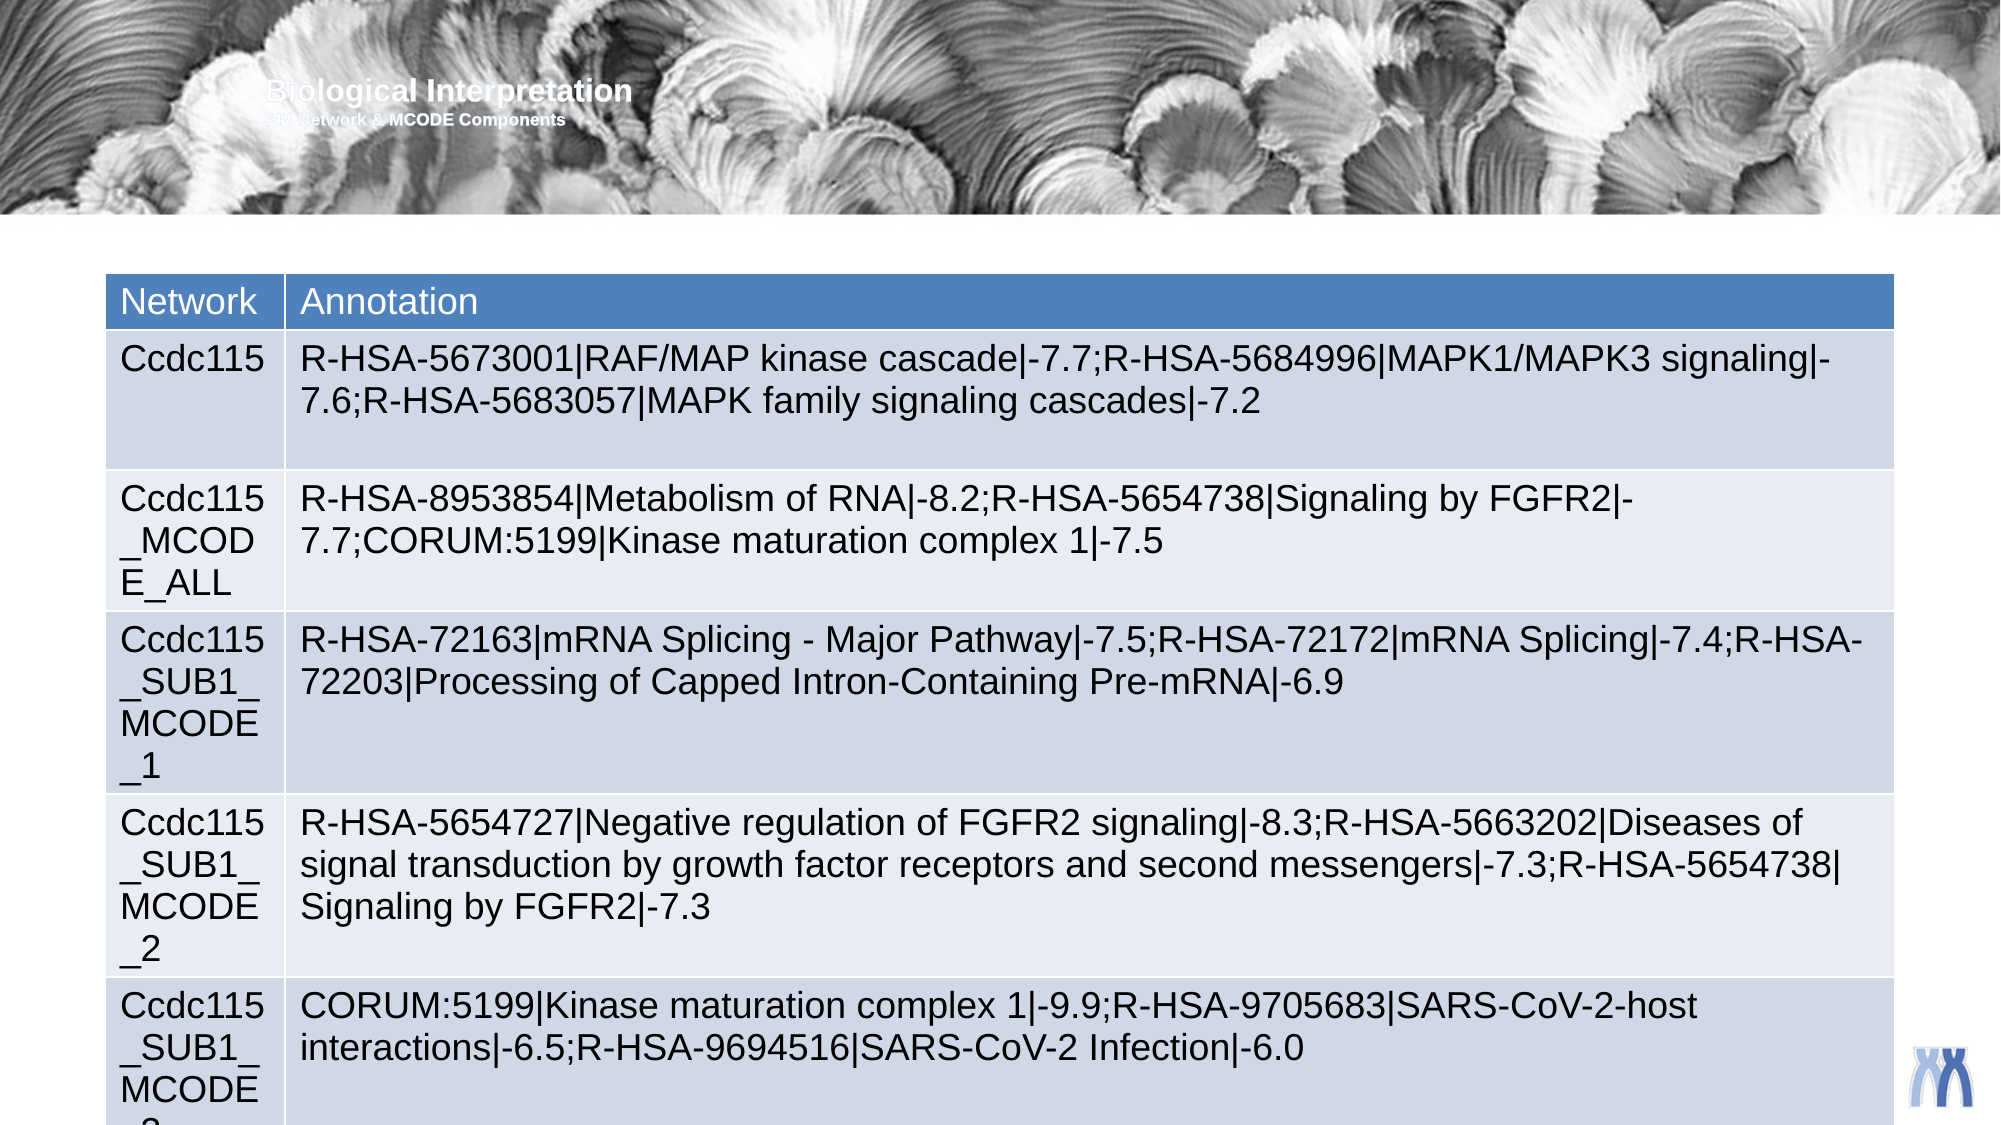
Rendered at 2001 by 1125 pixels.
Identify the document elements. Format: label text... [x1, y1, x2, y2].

table_cell R-HSA-5673001|RAF/MAP kinase cascade|-7.7;R-HSA-5684996|MAPK1/MAPK3 signaling|-7.6;R-HSA-5683057|MAPK family signaling cascades|-7.2 [286, 331, 1894, 469]
table_cell Ccdc115_SUB1_MCODE_1 [106, 612, 284, 793]
table_cell R-HSA-72163|mRNA Splicing - Major Pathway|-7.5;R-HSA-72172|mRNA Splicing|-7.4;R-HSA-72203|Processing of Capped Intron-Containing Pre-mRNA|-6.9 [286, 612, 1894, 793]
table_header Annotation [286, 274, 1894, 329]
table_cell Ccdc115_MCODE_ALL [106, 471, 284, 610]
table_cell Ccdc115_SUB1_MCODE_3 [106, 978, 284, 1125]
picture [0, 0, 2001, 1125]
table_cell R-HSA-5654727|Negative regulation of FGFR2 signaling|-8.3;R-HSA-5663202|Diseases of signal transduction by growth factor receptors and second messengers|-7.3;R-HSA-5654738|Signaling by FGFR2|-7.3 [286, 795, 1894, 976]
table_cell R-HSA-8953854|Metabolism of RNA|-8.2;R-HSA-5654738|Signaling by FGFR2|-7.7;CORUM:5199|Kinase maturation complex 1|-7.5 [286, 471, 1894, 610]
table_header Network [106, 274, 284, 329]
table_cell CORUM:5199|Kinase maturation complex 1|-9.9;R-HSA-9705683|SARS-CoV-2-host interactions|-6.5;R-HSA-9694516|SARS-CoV-2 Infection|-6.0 [286, 978, 1894, 1125]
table_cell Ccdc115 [106, 331, 284, 469]
table_cell Ccdc115_SUB1_MCODE_2 [106, 795, 284, 976]
title Biological Interpretation PPI Network & MCODE Components [249, 61, 1600, 137]
